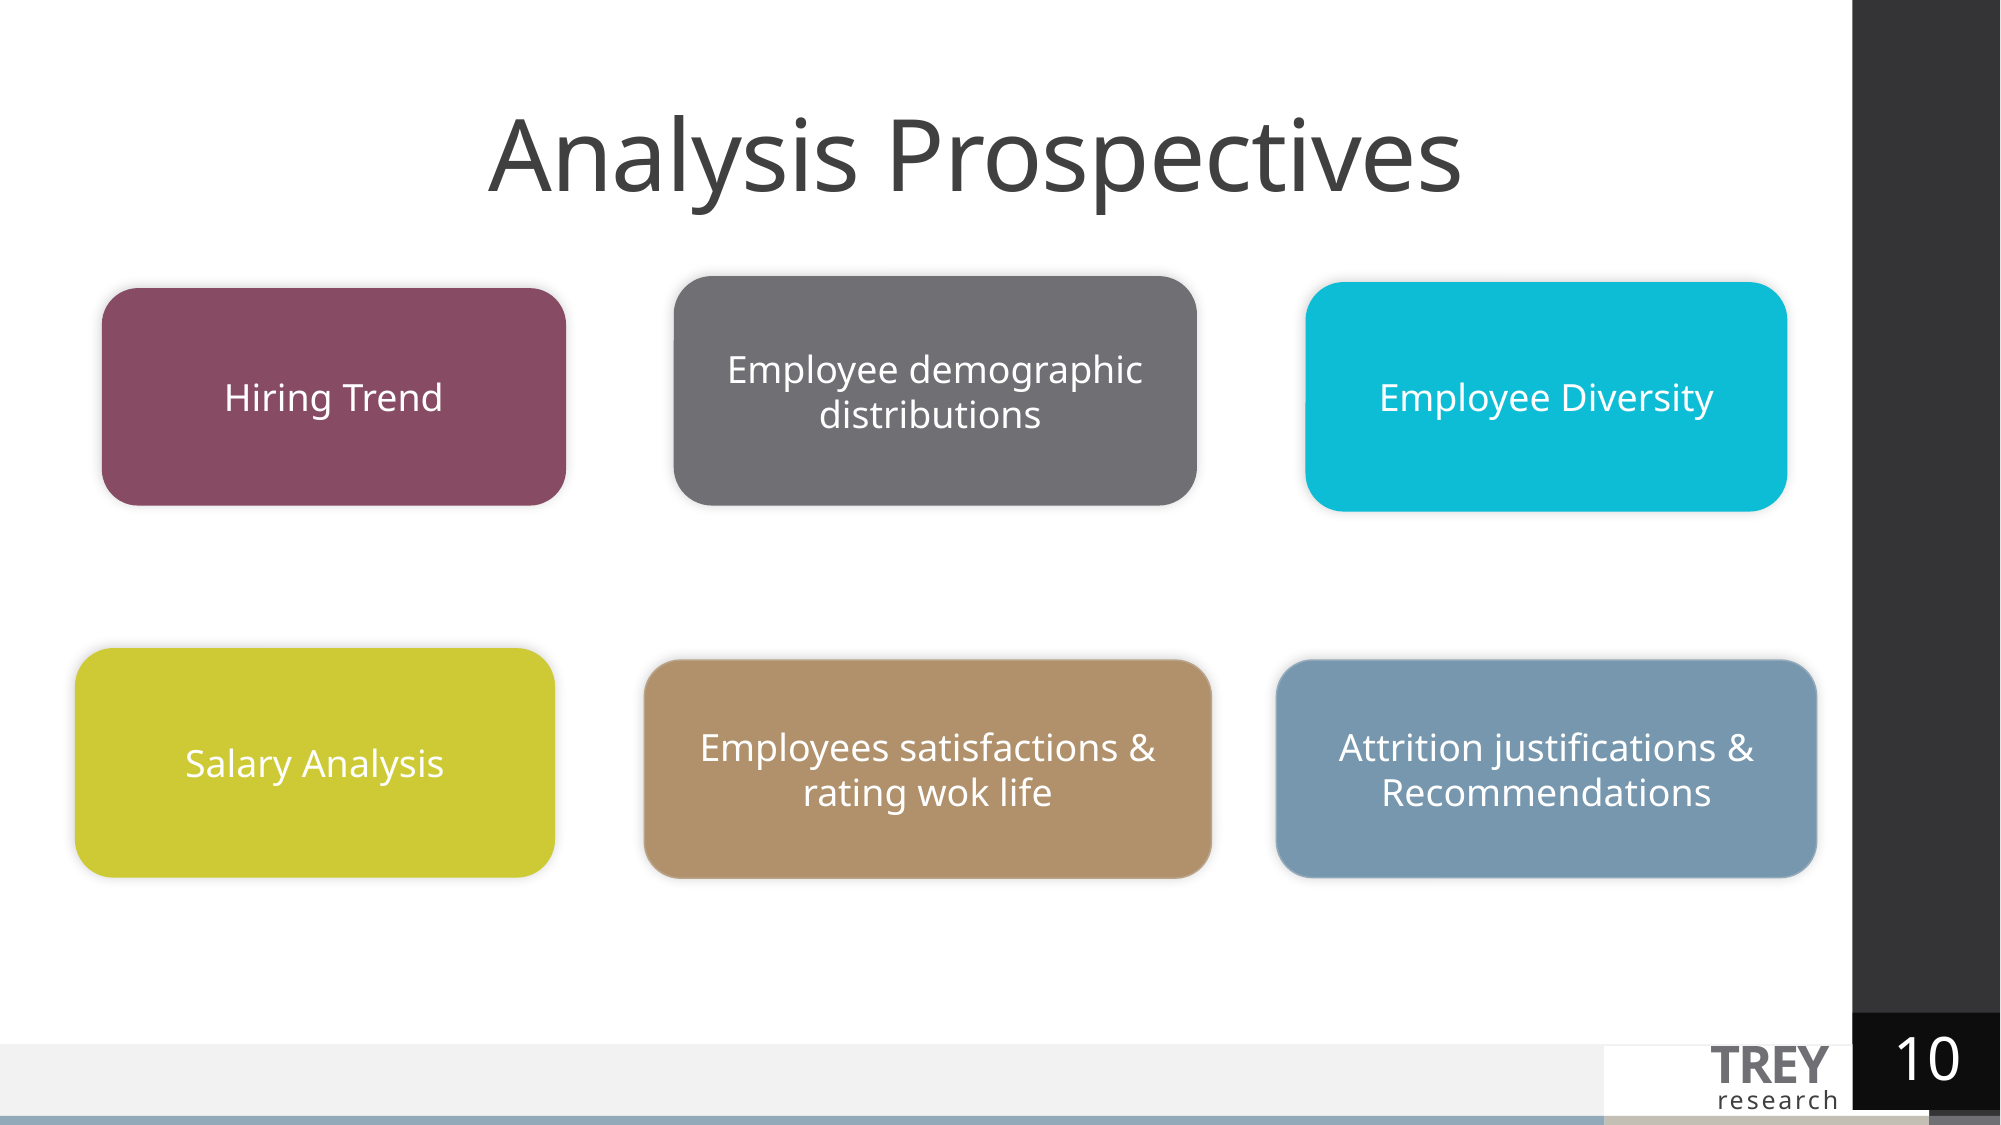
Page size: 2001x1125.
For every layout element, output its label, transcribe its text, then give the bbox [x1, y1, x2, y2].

text_box Employee Diversity [1304, 280, 1789, 513]
text_box Employees satisfactions & rating wok life [643, 659, 1213, 879]
text_box Salary Analysis [73, 646, 557, 879]
slide_number 10 [1852, 1012, 2000, 1110]
text_box Attrition justifications & Recommendations [1275, 659, 1818, 879]
title Analysis Prospectives [473, 68, 1527, 221]
text_box Employee demographic distributions [672, 274, 1199, 507]
text_box Hiring Trend [101, 288, 567, 506]
